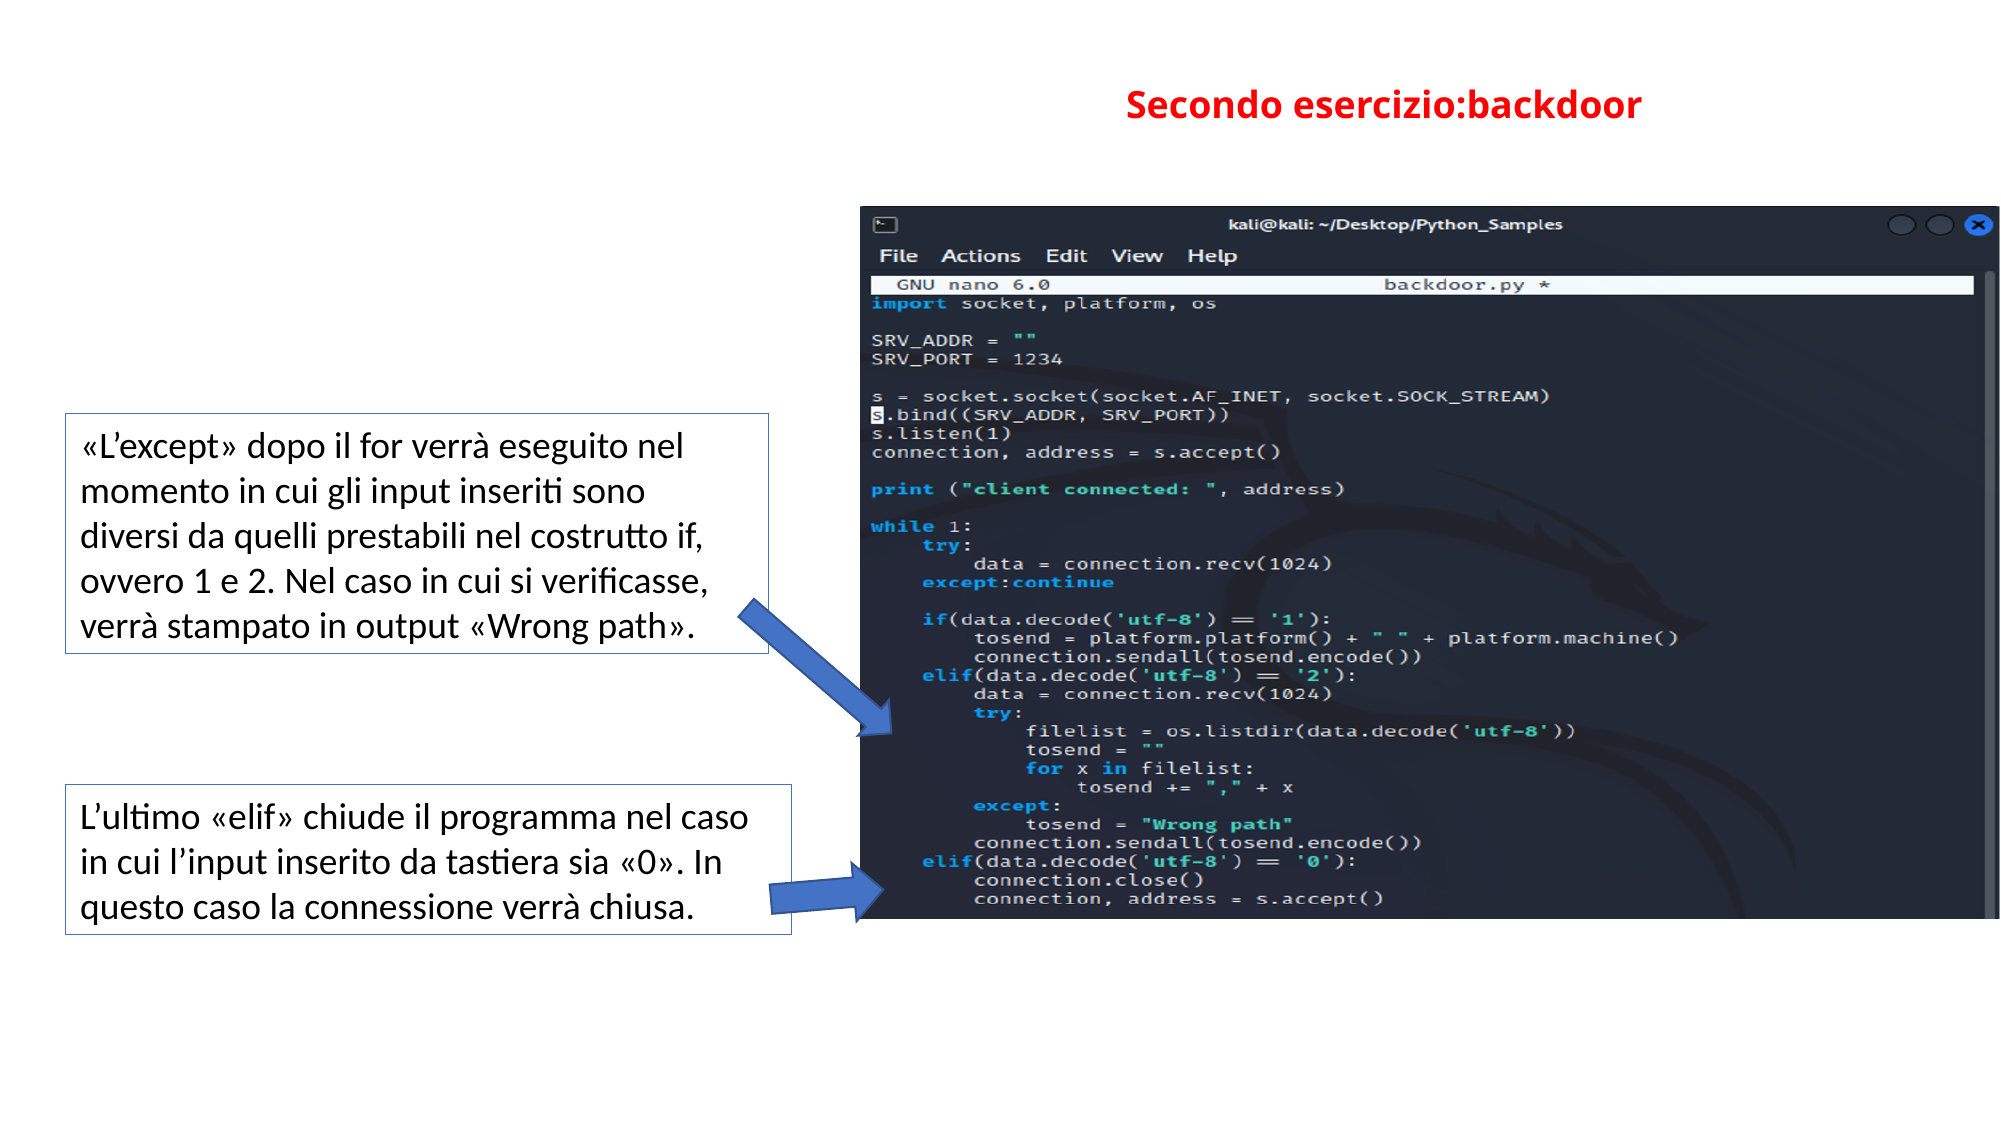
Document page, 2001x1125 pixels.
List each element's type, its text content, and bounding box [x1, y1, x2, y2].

text_box [737, 597, 860, 724]
text_box L’ultimo «elif» chiude il programma nel caso in cui l’input inserito da tastiera sia «0». In questo caso la connessione verrà chiusa. [65, 784, 792, 935]
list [860, 206, 2000, 919]
text_box [768, 860, 860, 924]
text_box «L’except» dopo il for verrà eseguito nel momento in cui gli input inseriti sono diversi da quelli prestabili nel costrutto if, ovvero 1 e 2. Nel caso in cui si verificasse, verrà stampato in output «Wrong path». [65, 413, 769, 654]
title Secondo esercizio:backdoor [1110, 59, 1863, 154]
